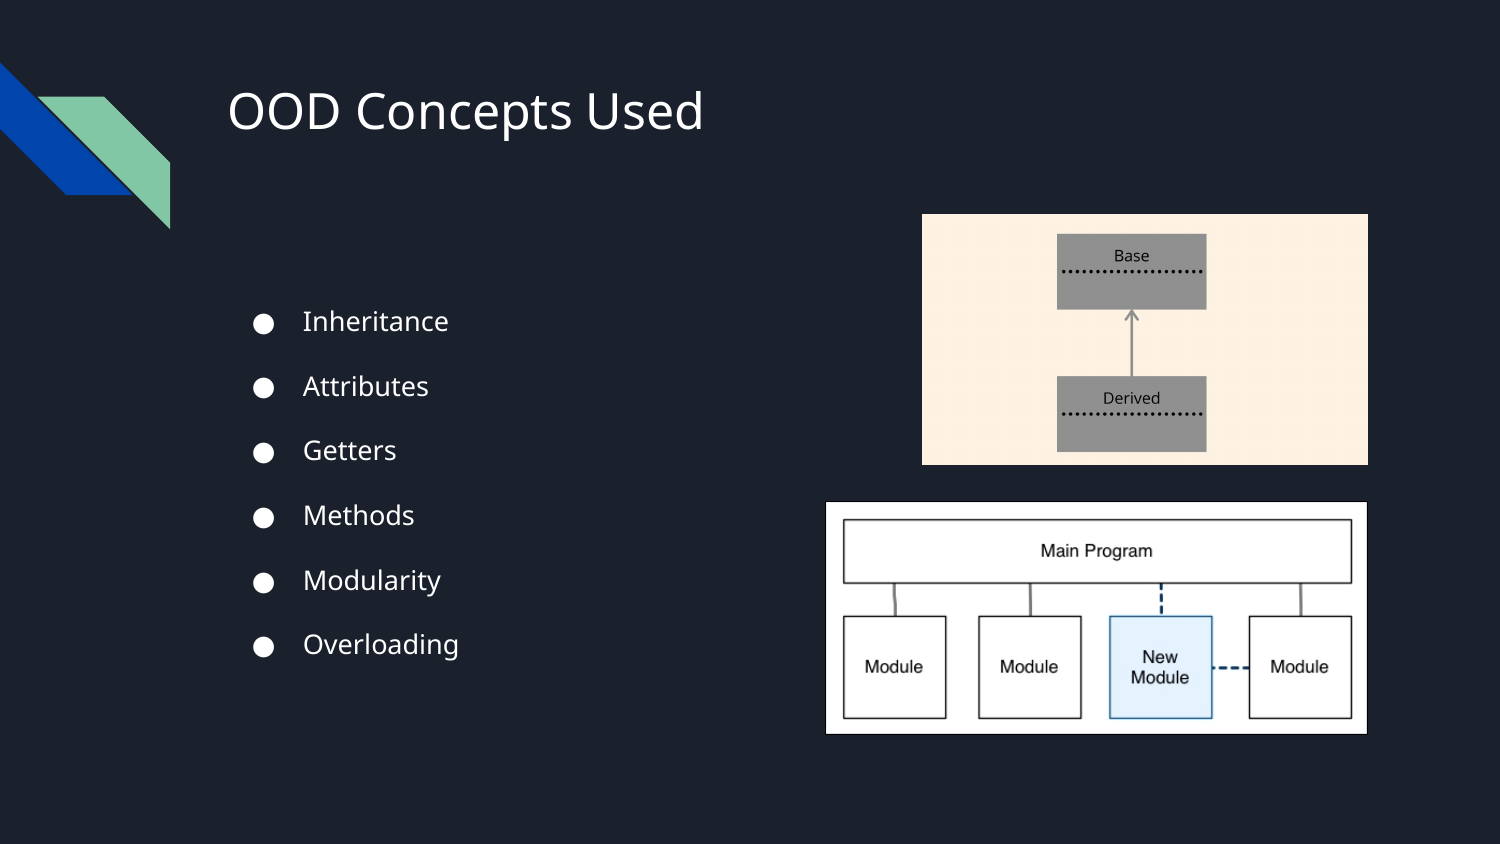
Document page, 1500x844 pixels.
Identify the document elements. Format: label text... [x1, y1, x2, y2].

title OOD Concepts Used [212, 64, 1368, 215]
picture [921, 214, 1368, 466]
list Inheritance Attributes Getters Methods Modularity Overloading [212, 257, 1368, 735]
picture [825, 500, 1368, 735]
